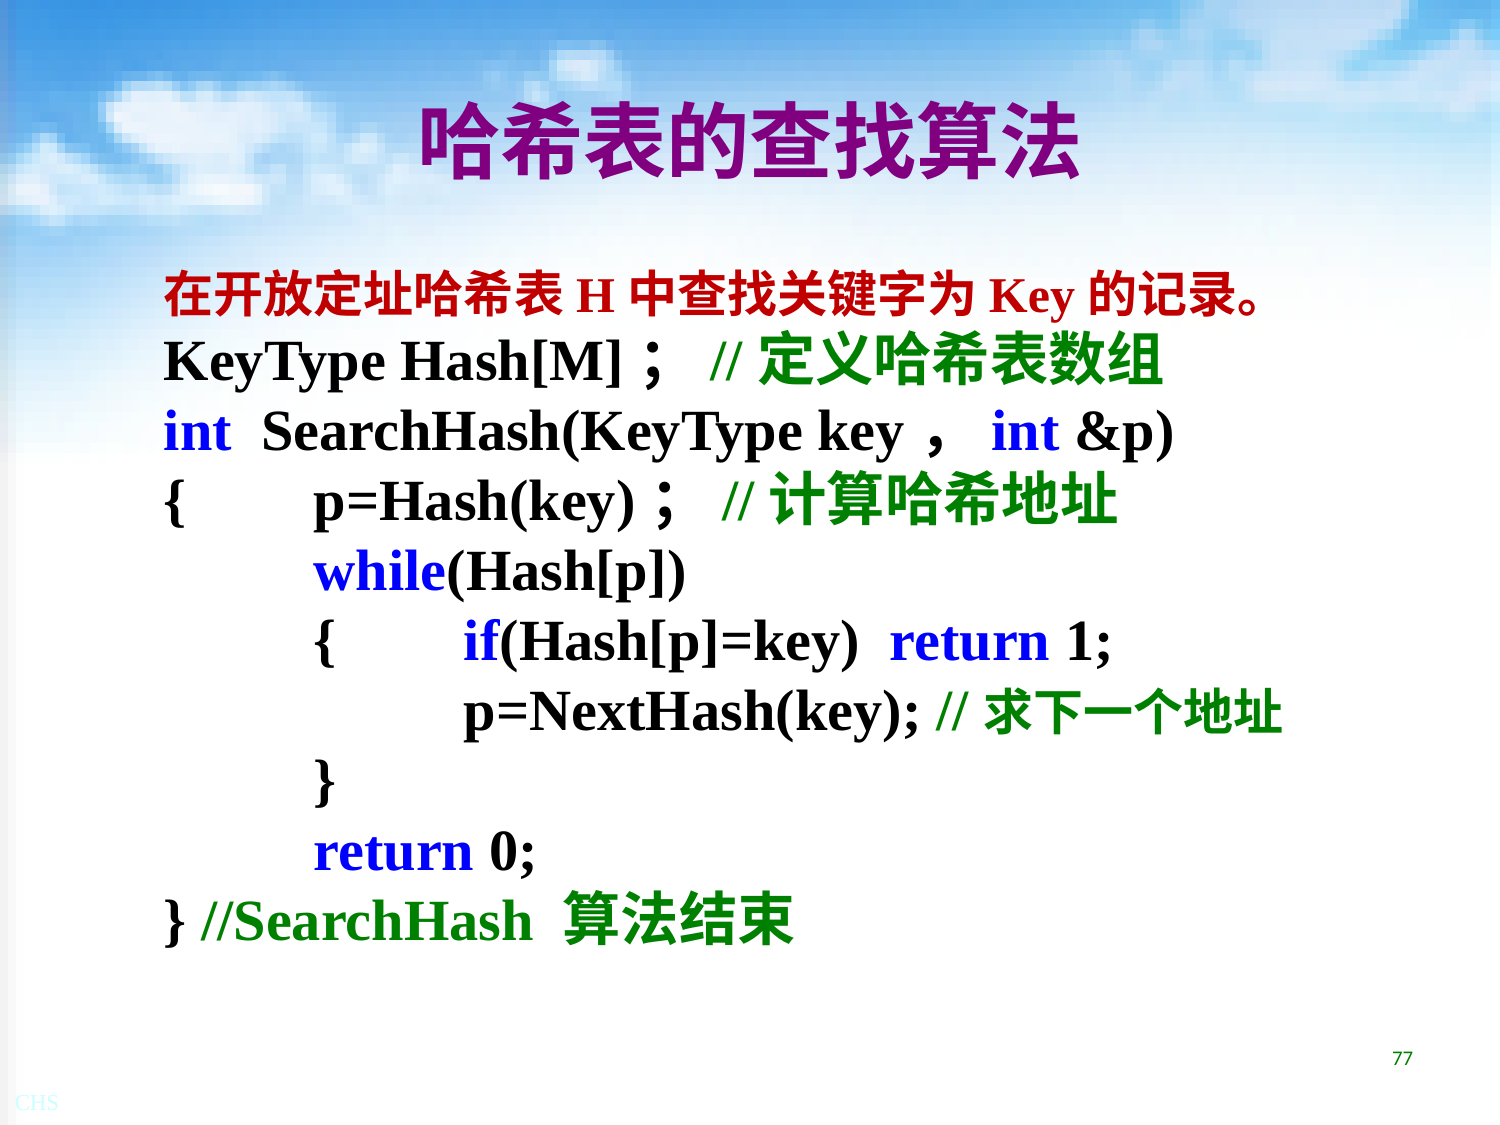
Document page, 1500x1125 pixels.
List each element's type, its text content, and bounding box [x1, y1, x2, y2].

list 在开放定址哈希表H中查找关键字为Key的记录。 KeyType Hash[M]；//定义哈希表数组 int SearchHash(KeyType key，int &p) { p=Hash(key)；//计算哈希地址 while(Hash[p]) { if(Hash[p]=key) return 1; p=NextHash(key); //求下一个地址 } return 0; } //SearchHash 算法结束 [163, 262, 1337, 1006]
title 哈希表的查找算法 [163, 44, 1337, 233]
slide_number 77 [1370, 1042, 1435, 1072]
picture [0, 0, 1500, 1125]
